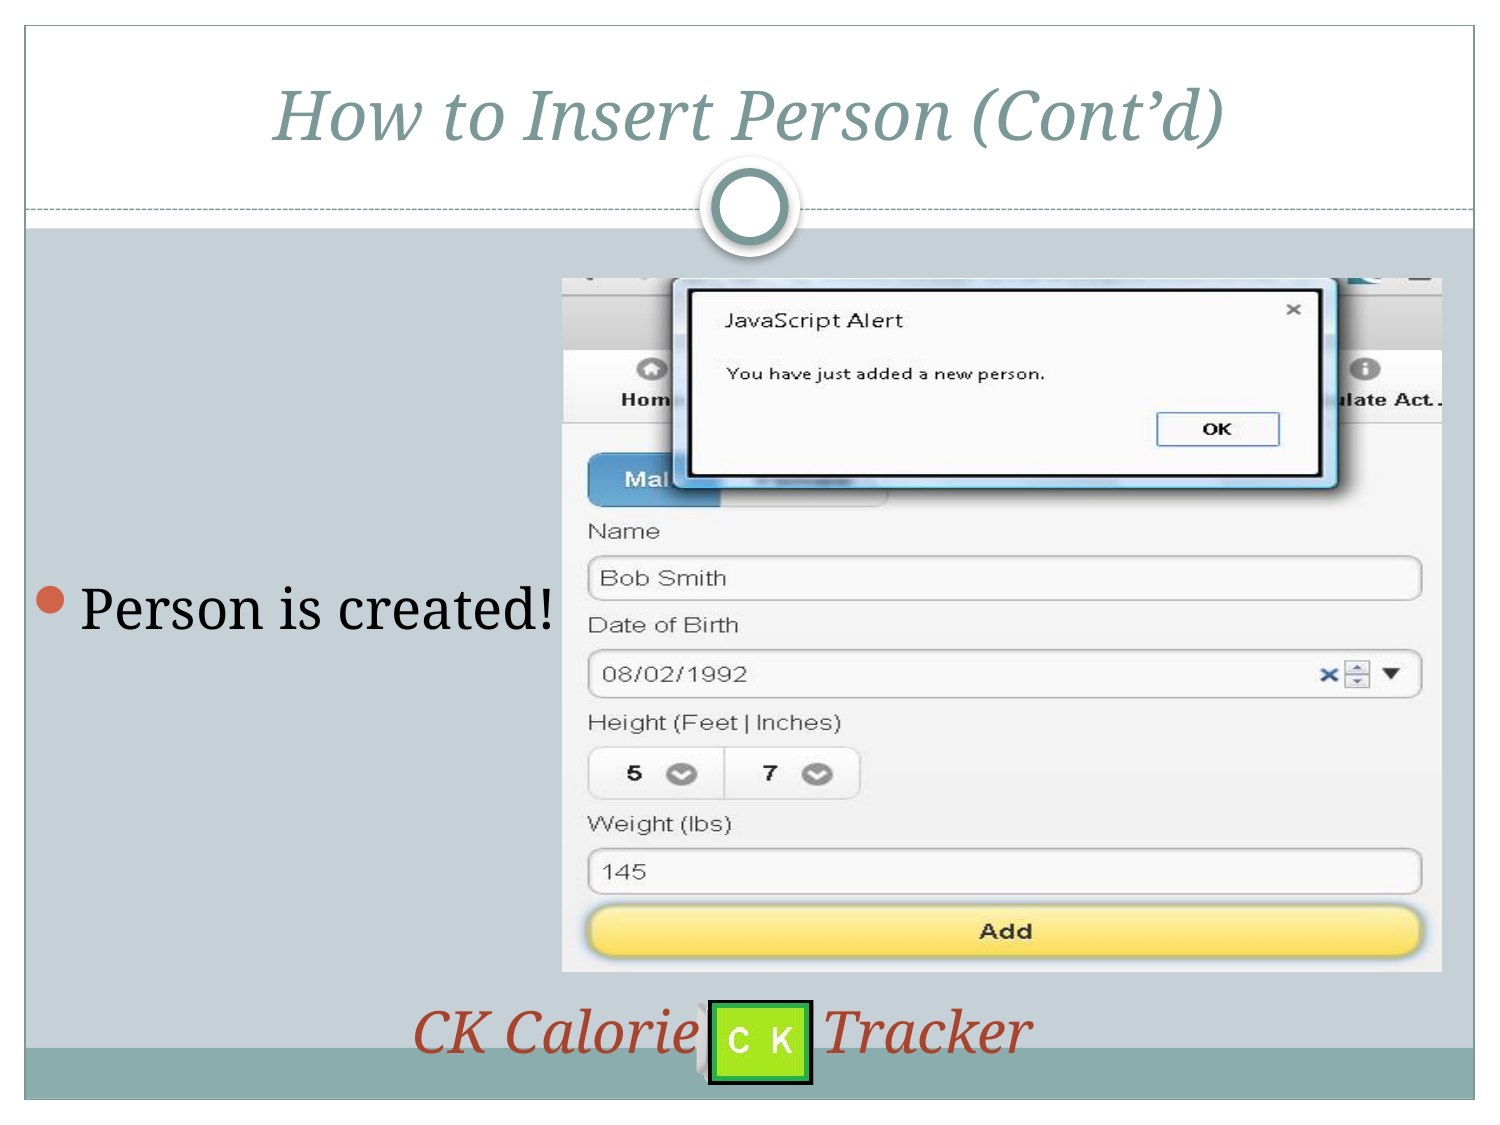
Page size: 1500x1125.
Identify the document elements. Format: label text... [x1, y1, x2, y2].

picture [562, 278, 1442, 972]
list Person is created! [17, 250, 715, 1001]
text_box CK Calorie Tracker [397, 987, 1049, 1073]
title How to Insert Person (Cont’d) [49, 37, 1450, 162]
picture [680, 993, 814, 1091]
